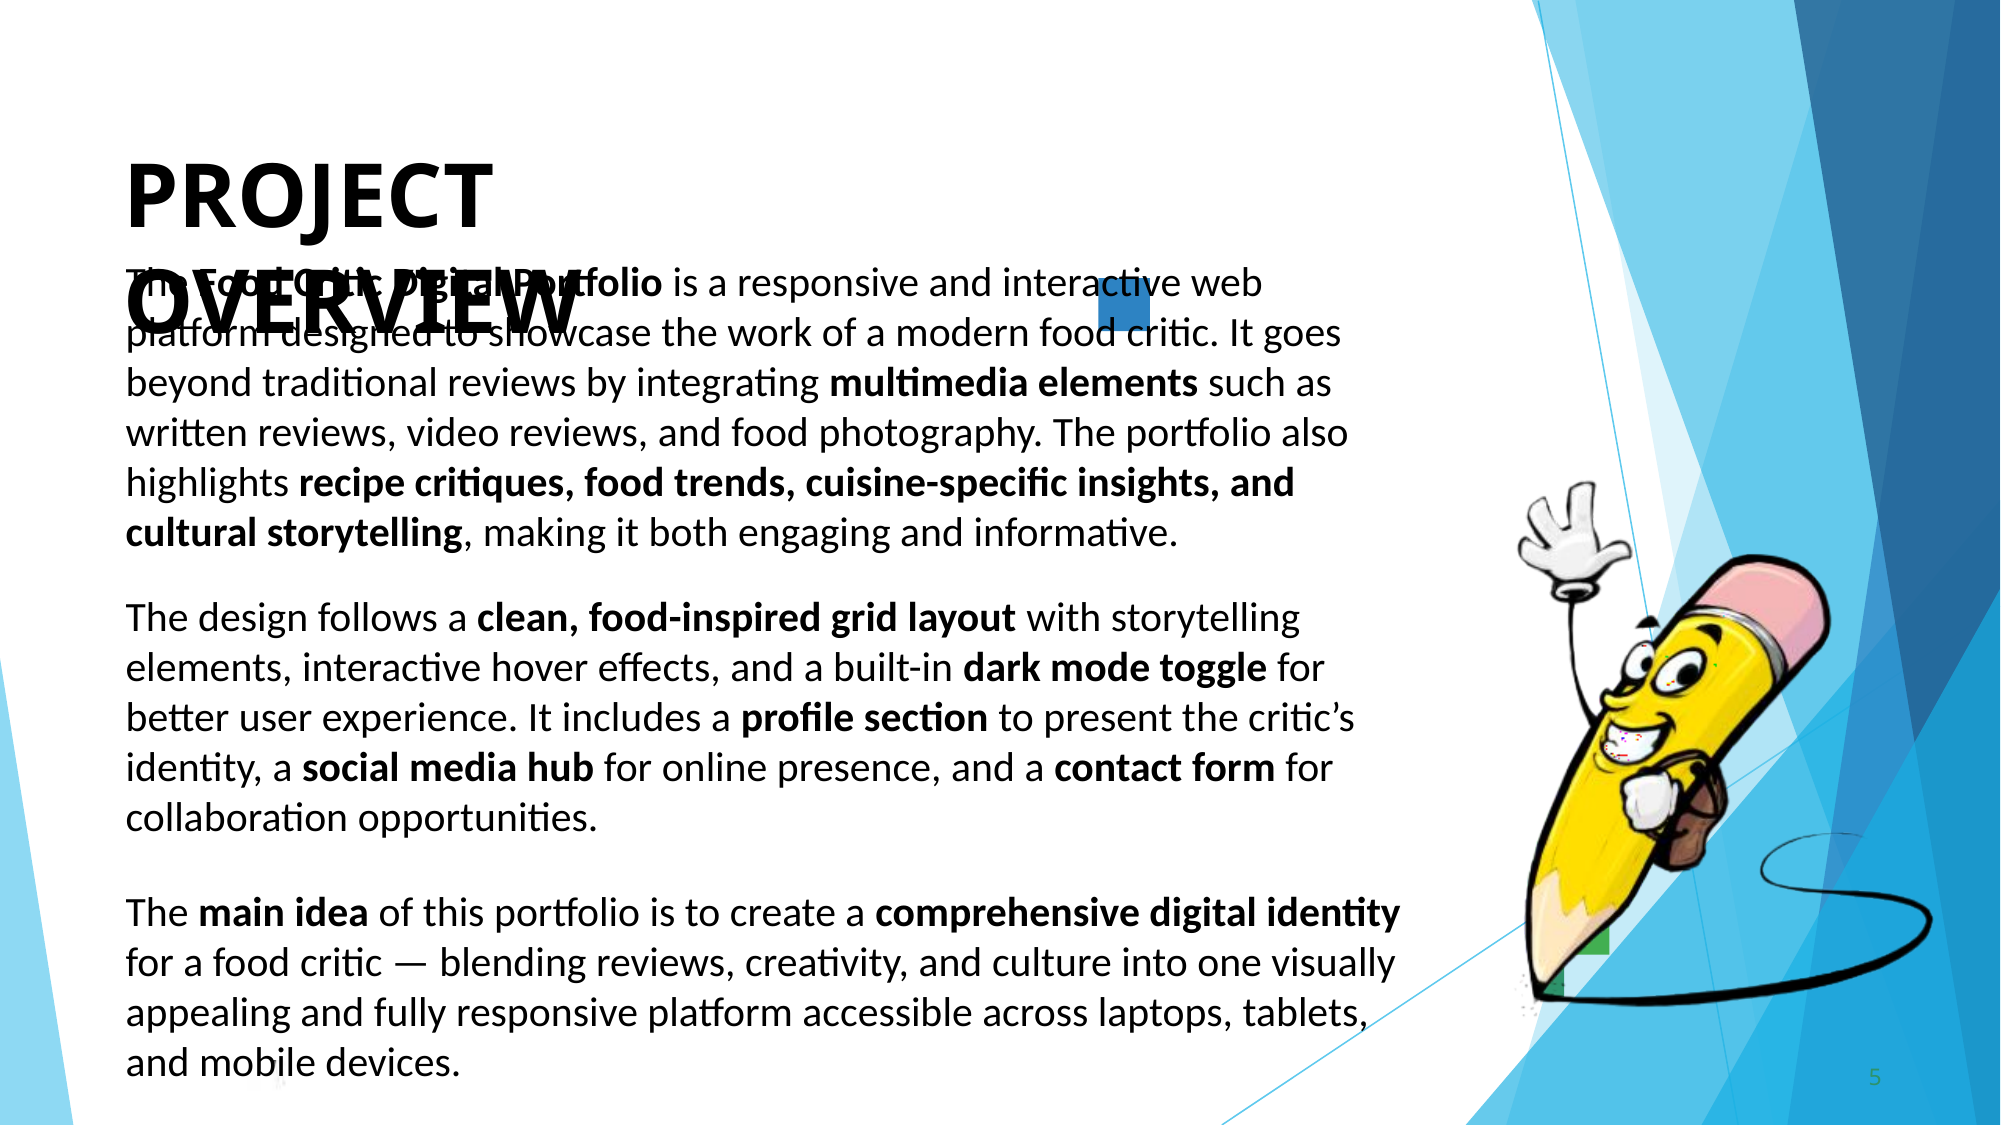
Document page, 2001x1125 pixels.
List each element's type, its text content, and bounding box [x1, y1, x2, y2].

picture [110, 1060, 463, 1094]
slide_number 5 [1862, 1068, 1888, 1125]
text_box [1420, 434, 2000, 1060]
title PROJECT OVERVIEW [121, 136, 985, 247]
text_box The Food Critic Digital Portfolio is a responsive and interactive web platform designed to showcase the work of a modern food critic. It goes beyond traditional reviews by integrating multimedia elements such as written reviews, video reviews, and food photography. The portfolio also highlights recipe critiques, food trends, cuisine-specific insights, and cultural storytelling, making it both engaging and informative. The design follows a clean, food-inspired grid layout with storytelling elements, interactive hover effects, and a built-in dark mode toggle for better user experience. It includes a profile section to present the critic’s identity, a social media hub for online presence, and a contact form for collaboration opportunities. The main idea of this portfolio is to create a comprehensive digital identity for a food critic — blending reviews, creativity, and culture into one visually appealing and fully responsive platform accessible across laptops, tablets, and mobile devices. [110, 247, 1422, 1093]
